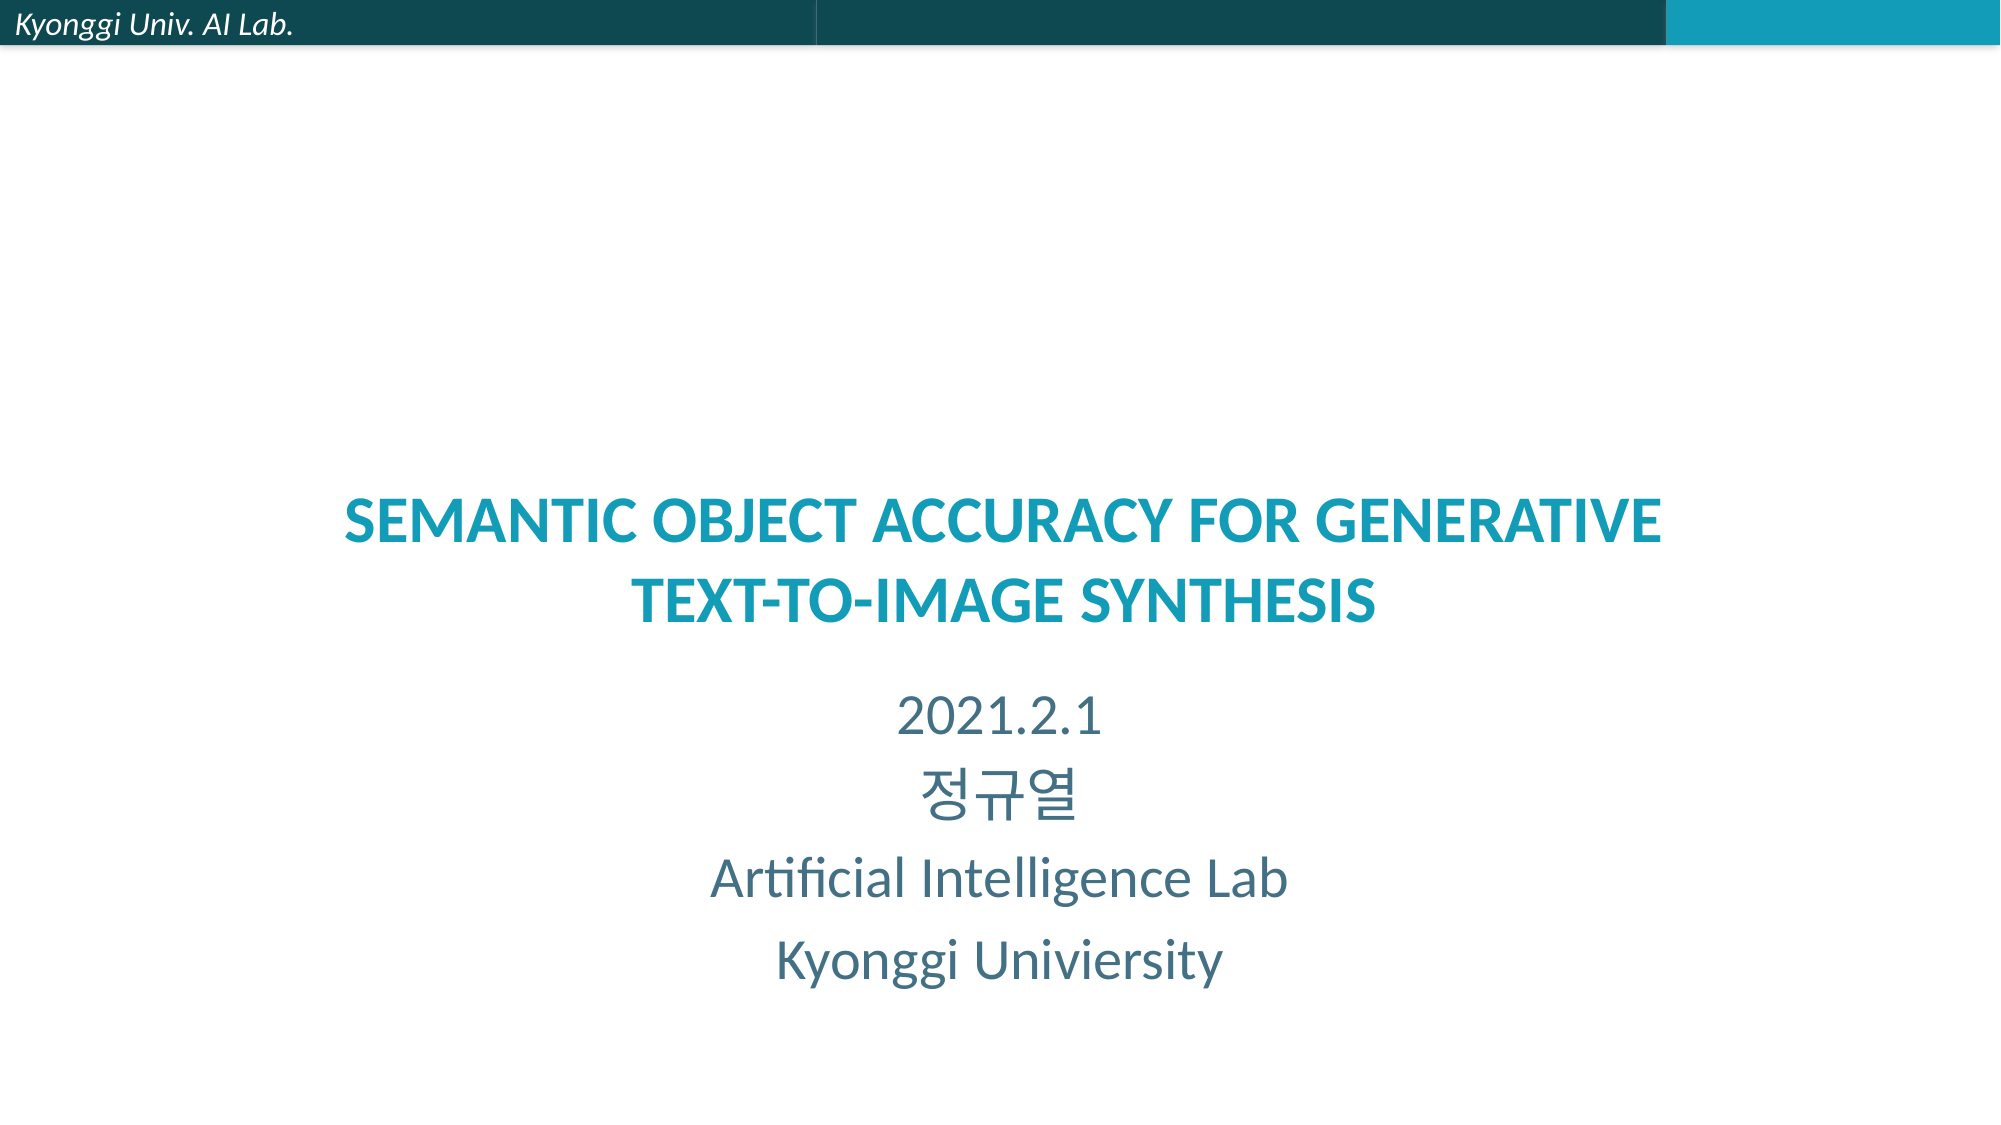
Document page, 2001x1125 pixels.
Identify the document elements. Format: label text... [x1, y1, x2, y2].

subtitle 2021.2.1 정규열 Artificial Intelligence Lab Kyonggi Univiersity [300, 668, 1700, 1057]
title Semantic Object Accuracy for Generative Text-to-Image Synthesis [0, 468, 2000, 693]
